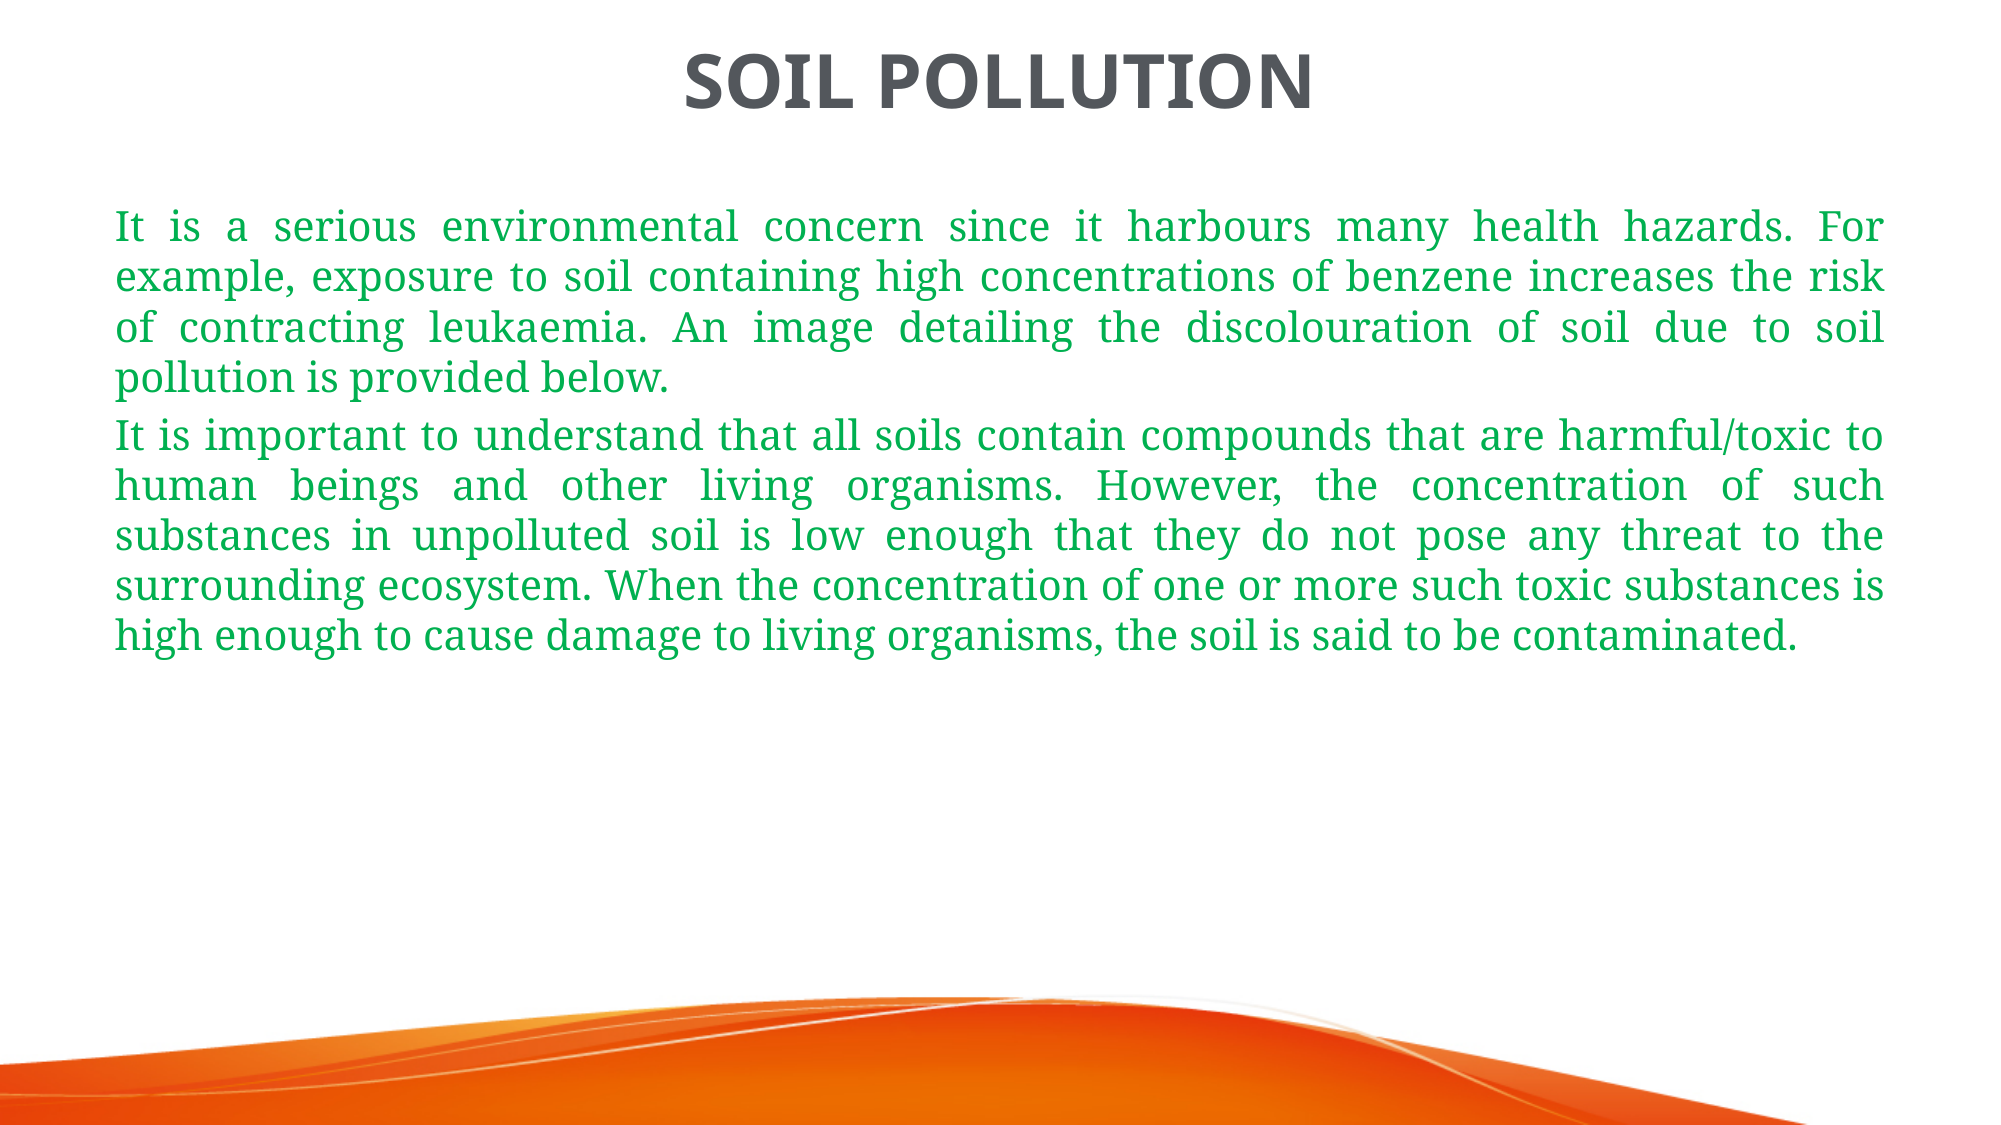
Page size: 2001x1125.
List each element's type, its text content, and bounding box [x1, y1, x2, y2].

title SOIL POLLUTION [99, 30, 1901, 127]
list It is a serious environmental concern since it harbours many health hazards. For example, exposure to soil containing high concentrations of benzene increases the risk of contracting leukaemia. An image detailing the discolouration of soil due to soil pollution is provided below. It is important to understand that all soils contain compounds that are harmful/toxic to human beings and other living organisms. However, the concentration of such substances in unpolluted soil is low enough that they do not pose any threat to the surrounding ecosystem. When the concentration of one or more such toxic substances is high enough to cause damage to living organisms, the soil is said to be contaminated. [99, 192, 1901, 1006]
picture [0, 0, 2000, 1125]
